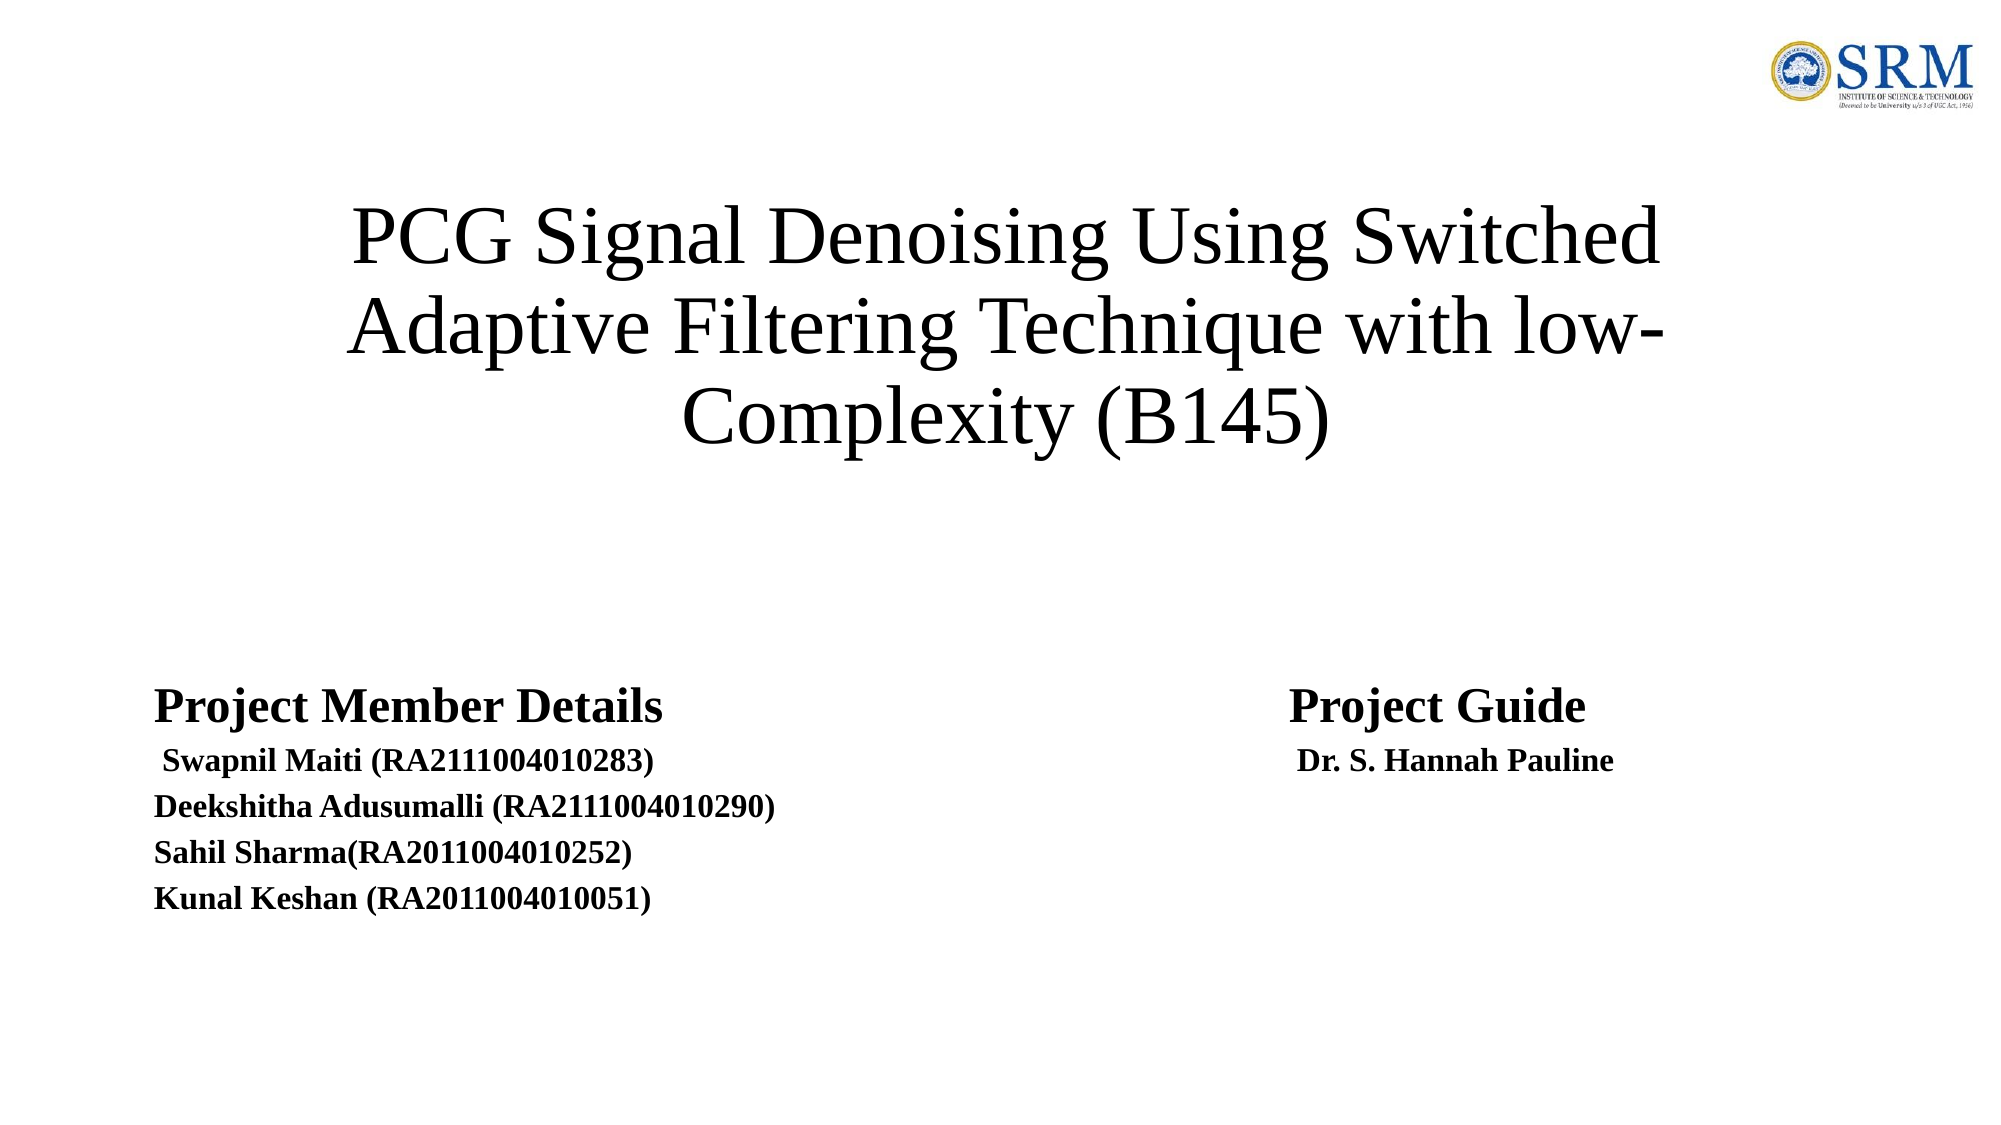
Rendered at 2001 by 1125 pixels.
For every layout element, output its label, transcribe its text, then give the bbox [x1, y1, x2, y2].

picture [1762, 11, 1979, 136]
text_box Project Member Details Swapnil Maiti (RA2111004010283) Deekshitha Adusumalli (RA2111004010290) Sahil Sharma(RA2011004010252) Kunal Keshan (RA2011004010051) [138, 656, 903, 924]
text_box Project Guide Dr. S. Hannah Pauline [1273, 656, 1871, 786]
title PCG Signal Denoising Using Switched Adaptive Filtering Technique with low-Complexity (B145) [307, 376, 1706, 469]
